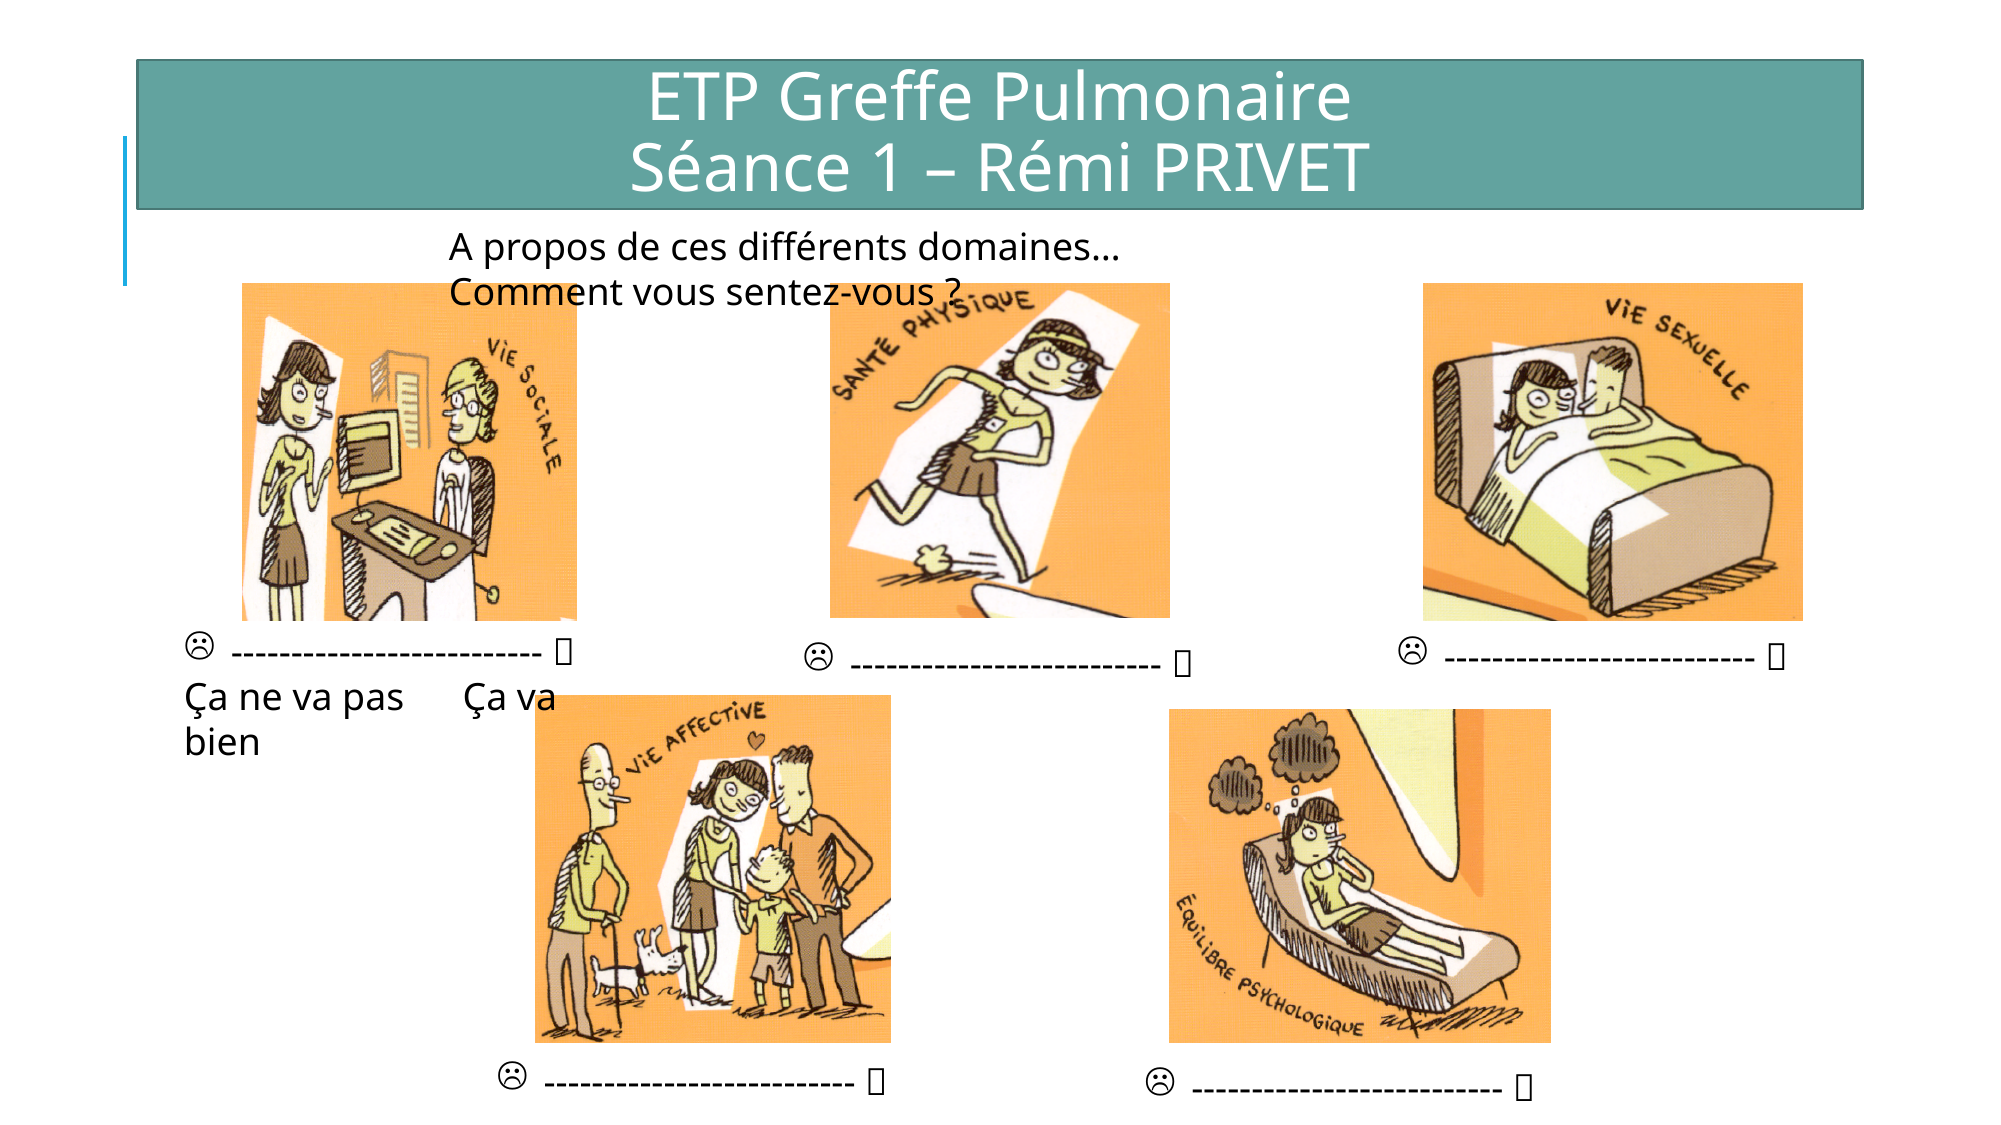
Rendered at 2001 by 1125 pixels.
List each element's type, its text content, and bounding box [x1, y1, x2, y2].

text_box --------------------------  [1382, 625, 1844, 686]
text_box --------------------------  [481, 1050, 944, 1111]
text_box A propos de ces différents domaines… Comment vous sentez-vous ? [434, 215, 1538, 320]
text_box --------------------------  [1129, 1056, 1592, 1117]
picture [829, 282, 1171, 618]
text_box --------------------------  Ça ne va pas Ça va bien [169, 620, 631, 771]
picture [242, 283, 577, 621]
picture [1169, 708, 1551, 1043]
text_box ETP Greffe Pulmonaire Séance 1 – Rémi PRIVET [136, 59, 1864, 210]
picture [1423, 282, 1803, 621]
picture [534, 695, 891, 1043]
text_box --------------------------  [788, 632, 1250, 692]
